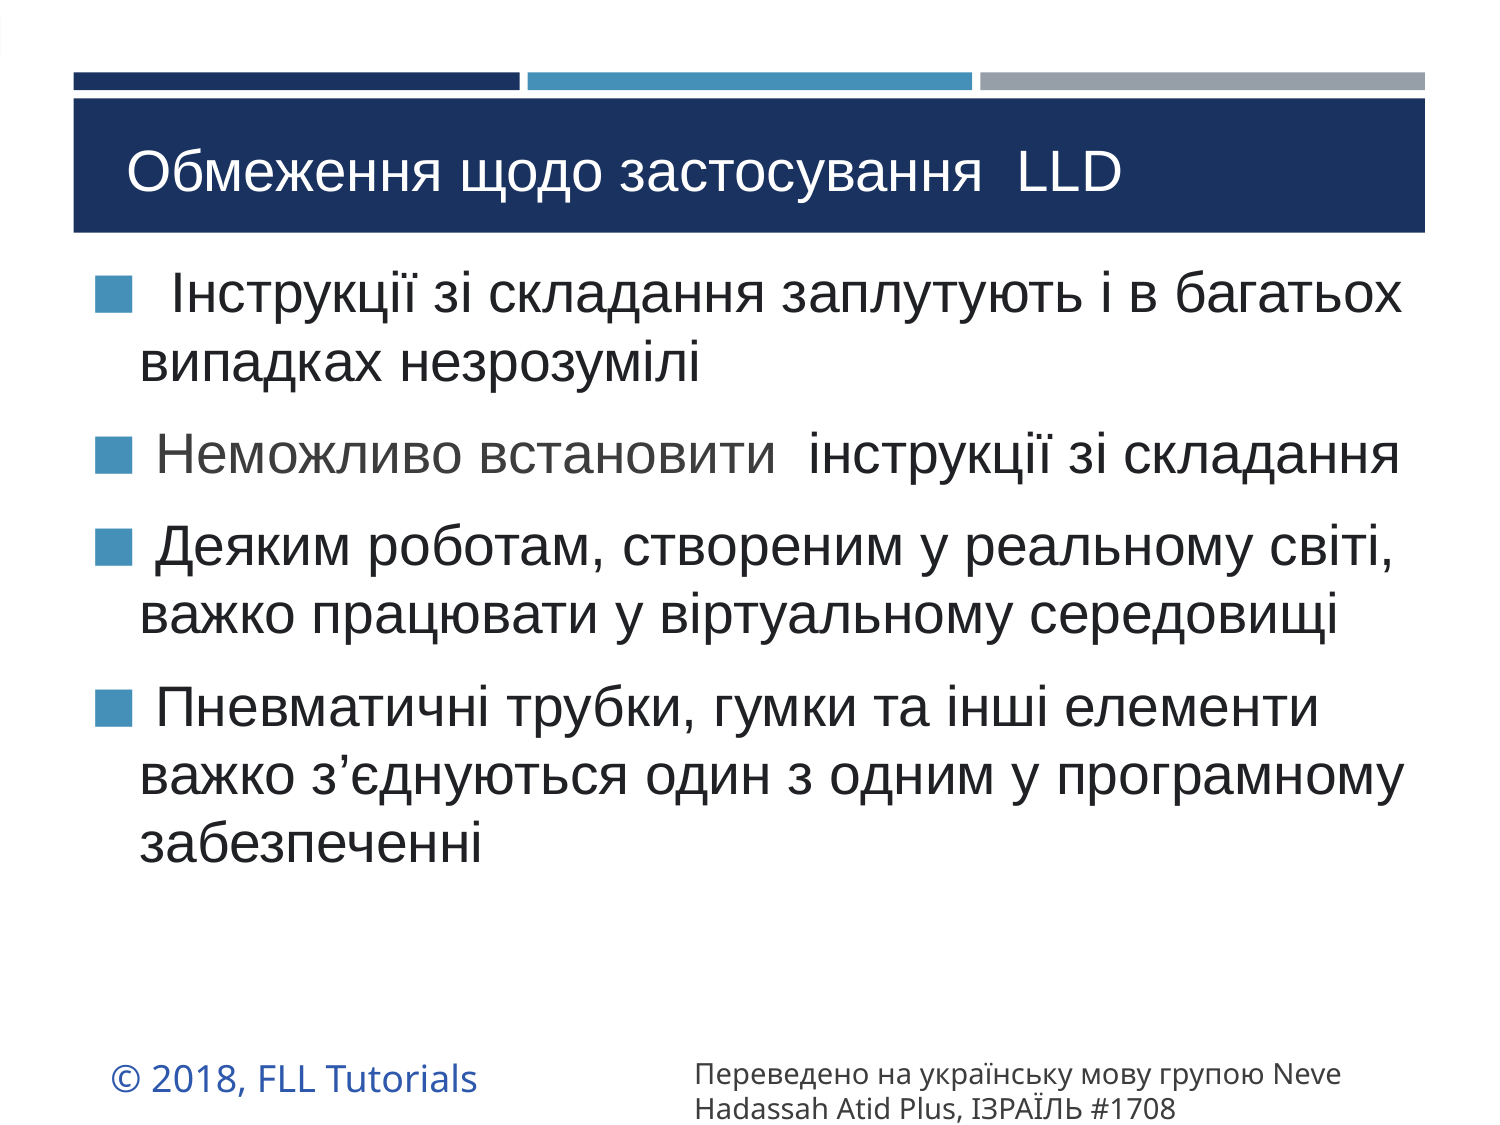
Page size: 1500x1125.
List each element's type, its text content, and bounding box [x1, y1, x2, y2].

text_box Переведено на українську мову групою Neve Hadassah Atid Plus, ІЗРАЇЛЬ #1708 [679, 1047, 1469, 1125]
footer © 2018, FLL Tutorials [95, 1047, 679, 1108]
list Інструкції зі складання заплутують і в багатьох випадках незрозумілі Неможливо встановити інструкції зі складання Деяким роботам, створеним у реальному світі, важко працювати у віртуальному середовищі Пневматичні трубки, гумки та інші елементи важко з’єднуються один з одним у програмному забезпеченні [75, 248, 1428, 1005]
title Обмеження щодо застосування LLD [95, 112, 1406, 211]
